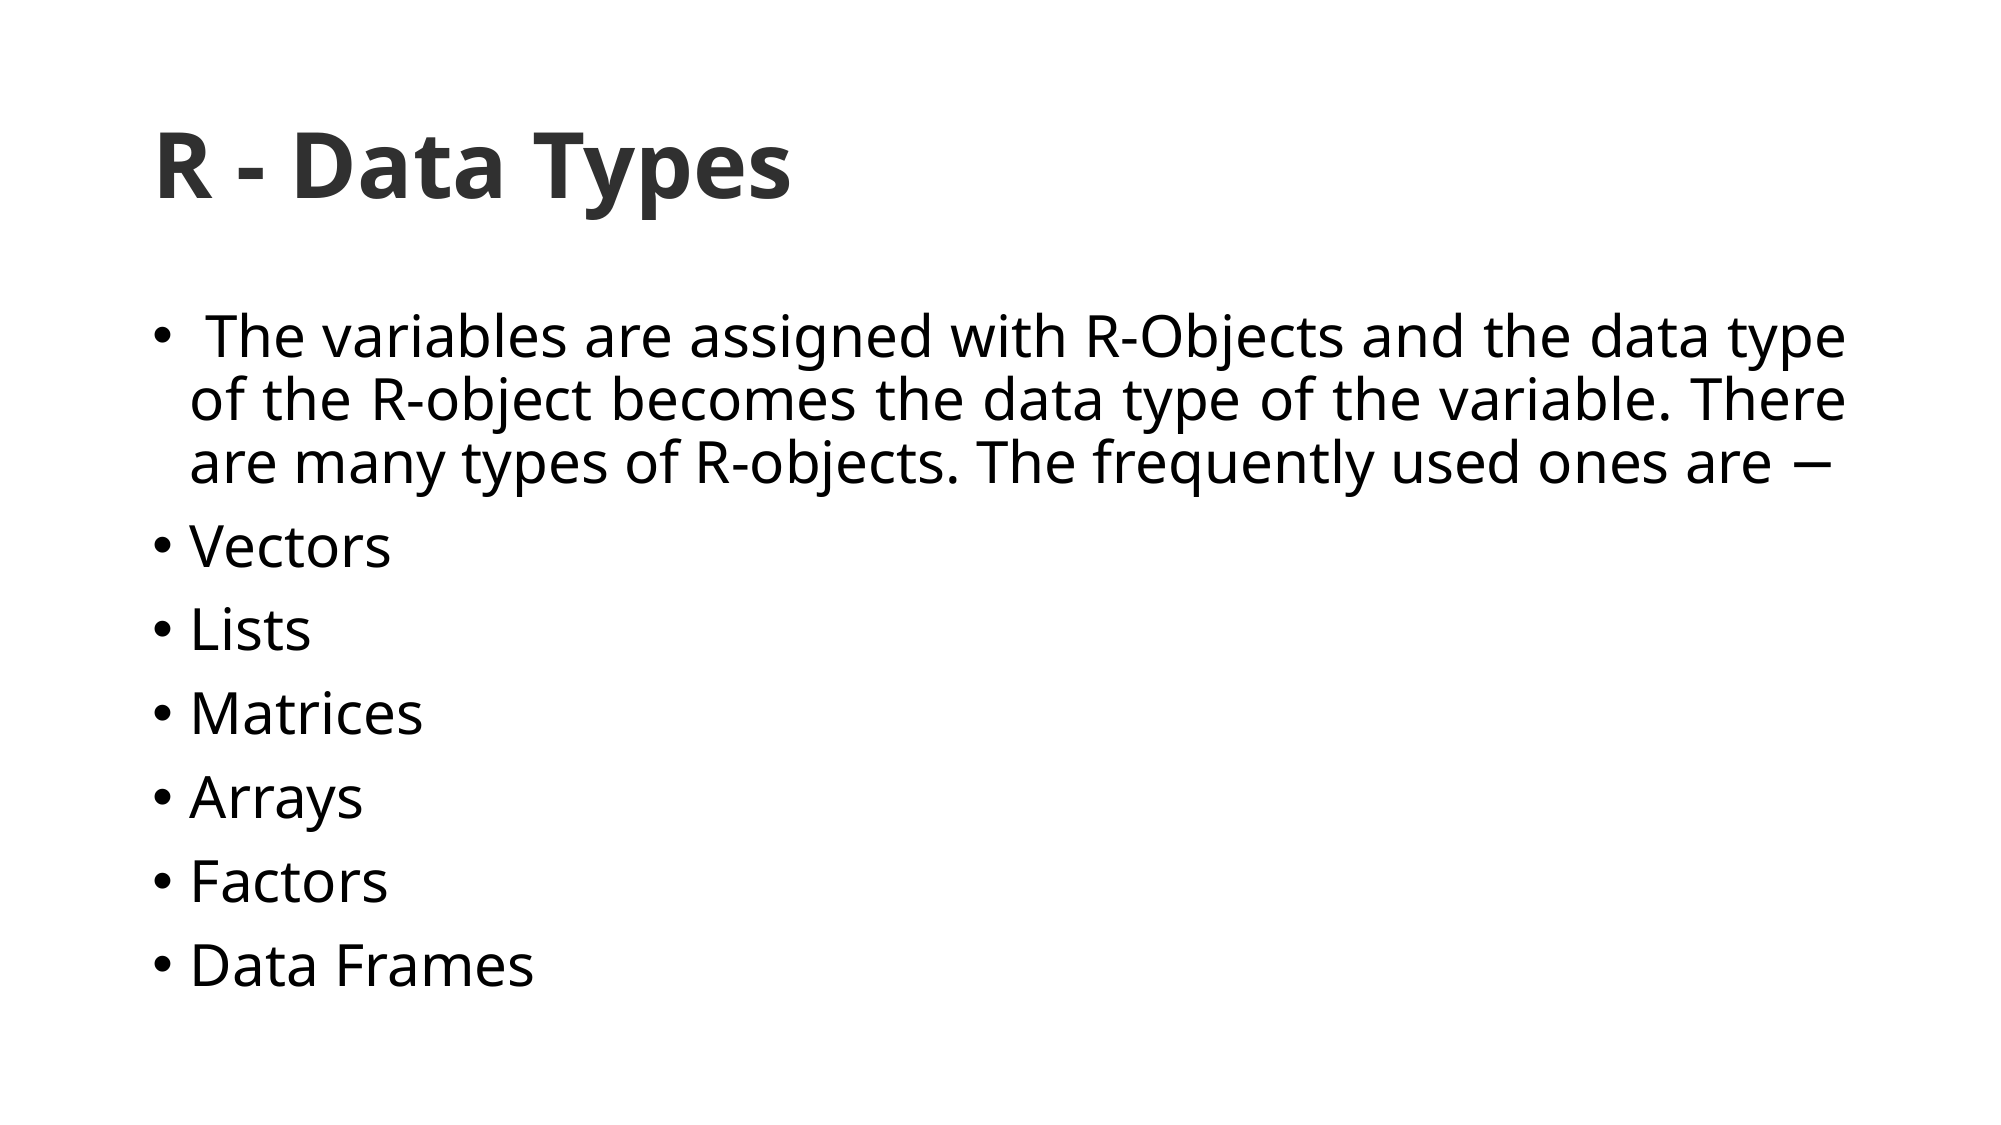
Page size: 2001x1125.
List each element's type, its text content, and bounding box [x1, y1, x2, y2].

list The variables are assigned with R-Objects and the data type of the R-object becomes the data type of the variable. There are many types of R-objects. The frequently used ones are − Vectors Lists Matrices Arrays Factors Data Frames [137, 299, 1863, 1102]
title R - Data Types [137, 59, 1863, 278]
